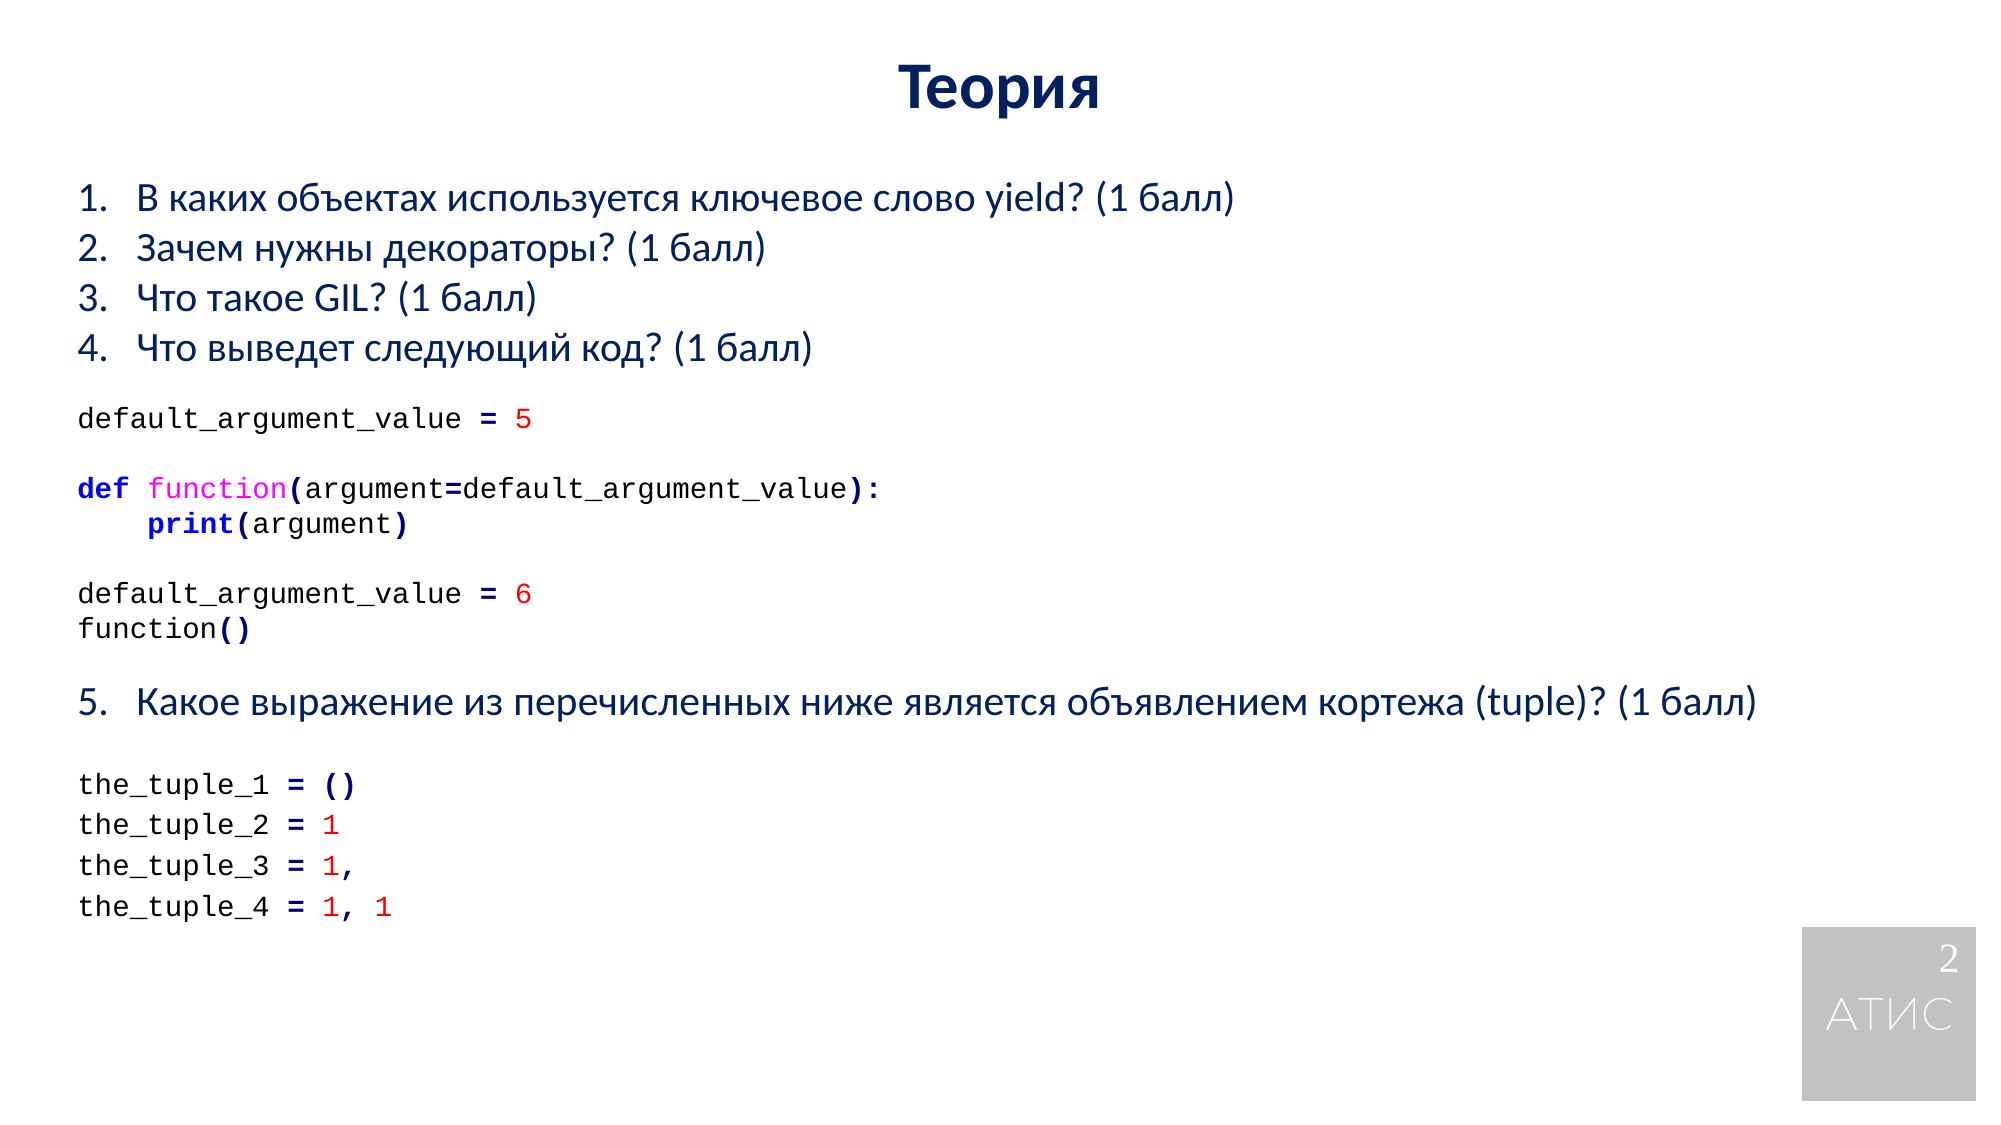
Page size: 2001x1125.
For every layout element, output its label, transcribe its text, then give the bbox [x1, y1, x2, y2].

text_box В каких объектах используется ключевое слово yield? (1 балл) Зачем нужны декораторы? (1 балл) Что такое GIL? (1 балл) Что выведет следующий код? (1 балл) default_argument_value = 5 def function(argument=default_argument_value): print(argument) default_argument_value = 6 function() Какое выражение из перечисленных ниже является объявлением кортежа (tuple)? (1 балл) the_tuple_1 = () the_tuple_2 = 1 the_tuple_3 = 1, the_tuple_4 = 1, 1 [62, 162, 1936, 1097]
title Теория [0, 34, 2000, 149]
picture [1802, 927, 1976, 1101]
